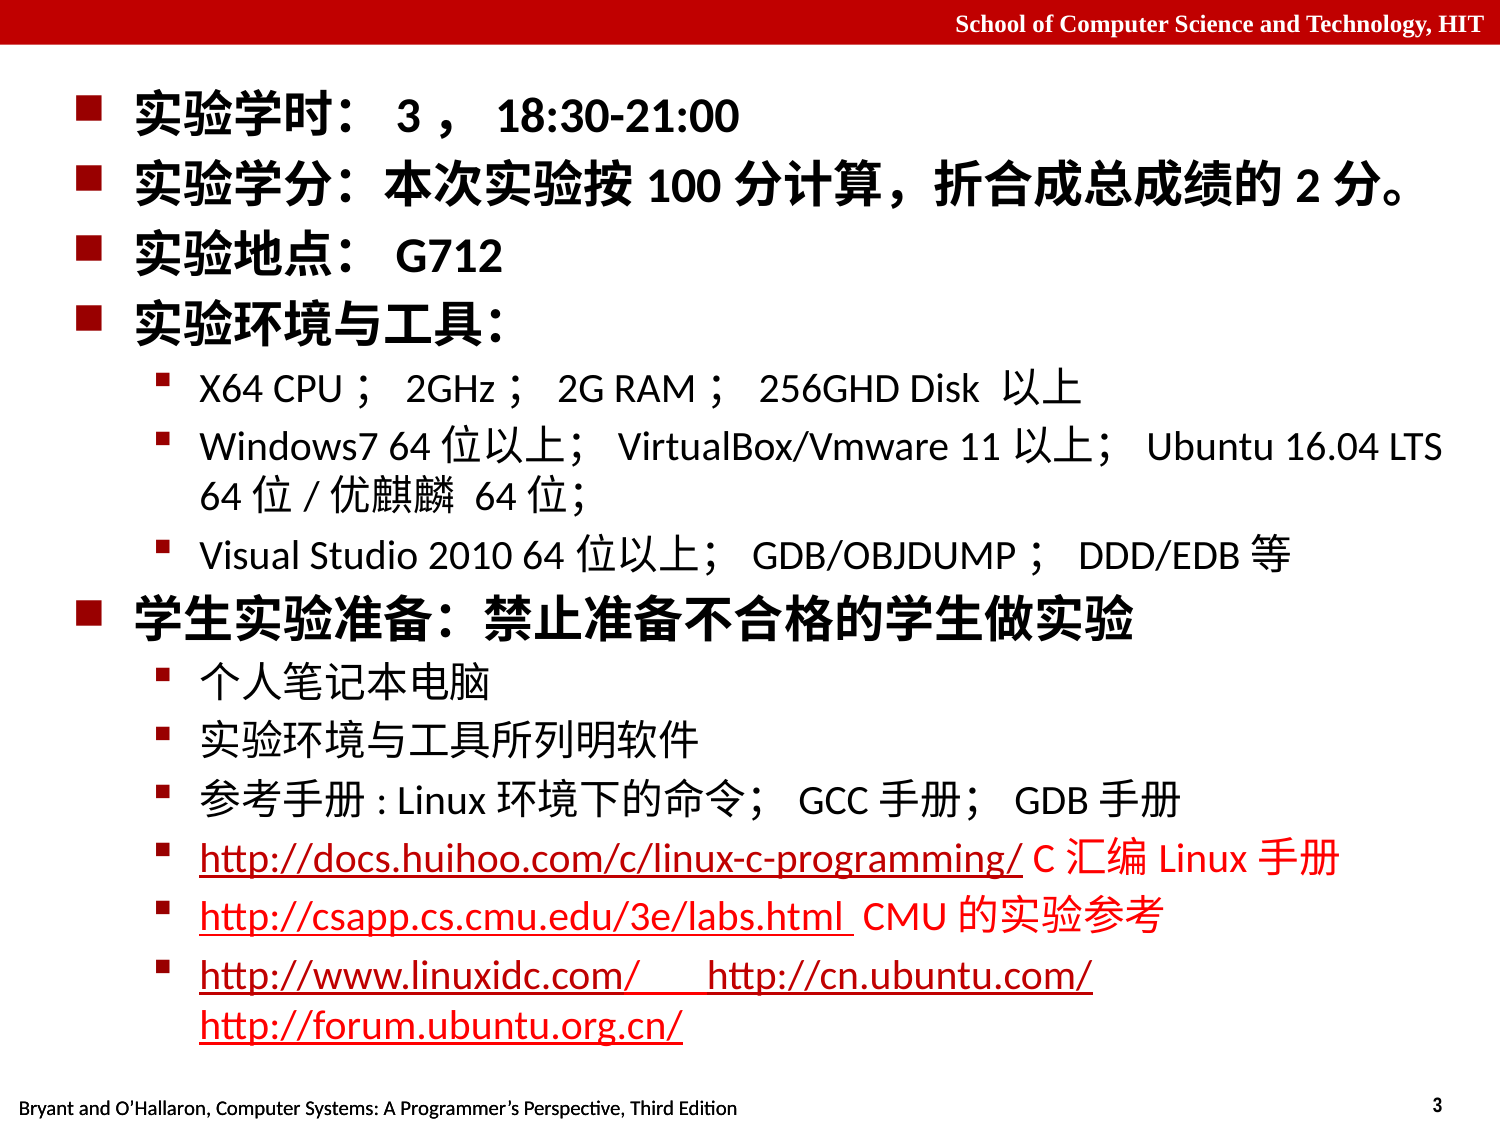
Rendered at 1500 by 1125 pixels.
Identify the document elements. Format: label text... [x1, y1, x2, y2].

list 实验学时：3，18:30-21:00 实验学分：本次实验按100分计算，折合成总成绩的2分。 实验地点：G712 实验环境与工具： X64 CPU；2GHz；2G RAM；256GHD Disk 以上 Windows7 64位以上；VirtualBox/Vmware 11以上；Ubuntu 16.04 LTS 64位/优麒麟 64位； Visual Studio 2010 64位以上；GDB/OBJDUMP；DDD/EDB等 学生实验准备：禁止准备不合格的学生做实验 个人笔记本电脑 实验环境与工具所列明软件 参考手册: Linux环境下的命令；GCC手册；GDB手册 http://docs.huihoo.com/c/linux-c-programming/ C汇编Linux手册 http://csapp.cs.cmu.edu/3e/labs.html CMU的实验参考 http://www.linuxidc.com/ http://cn.ubuntu.com/ http://forum.ubuntu.org.cn/ [62, 74, 1473, 1113]
